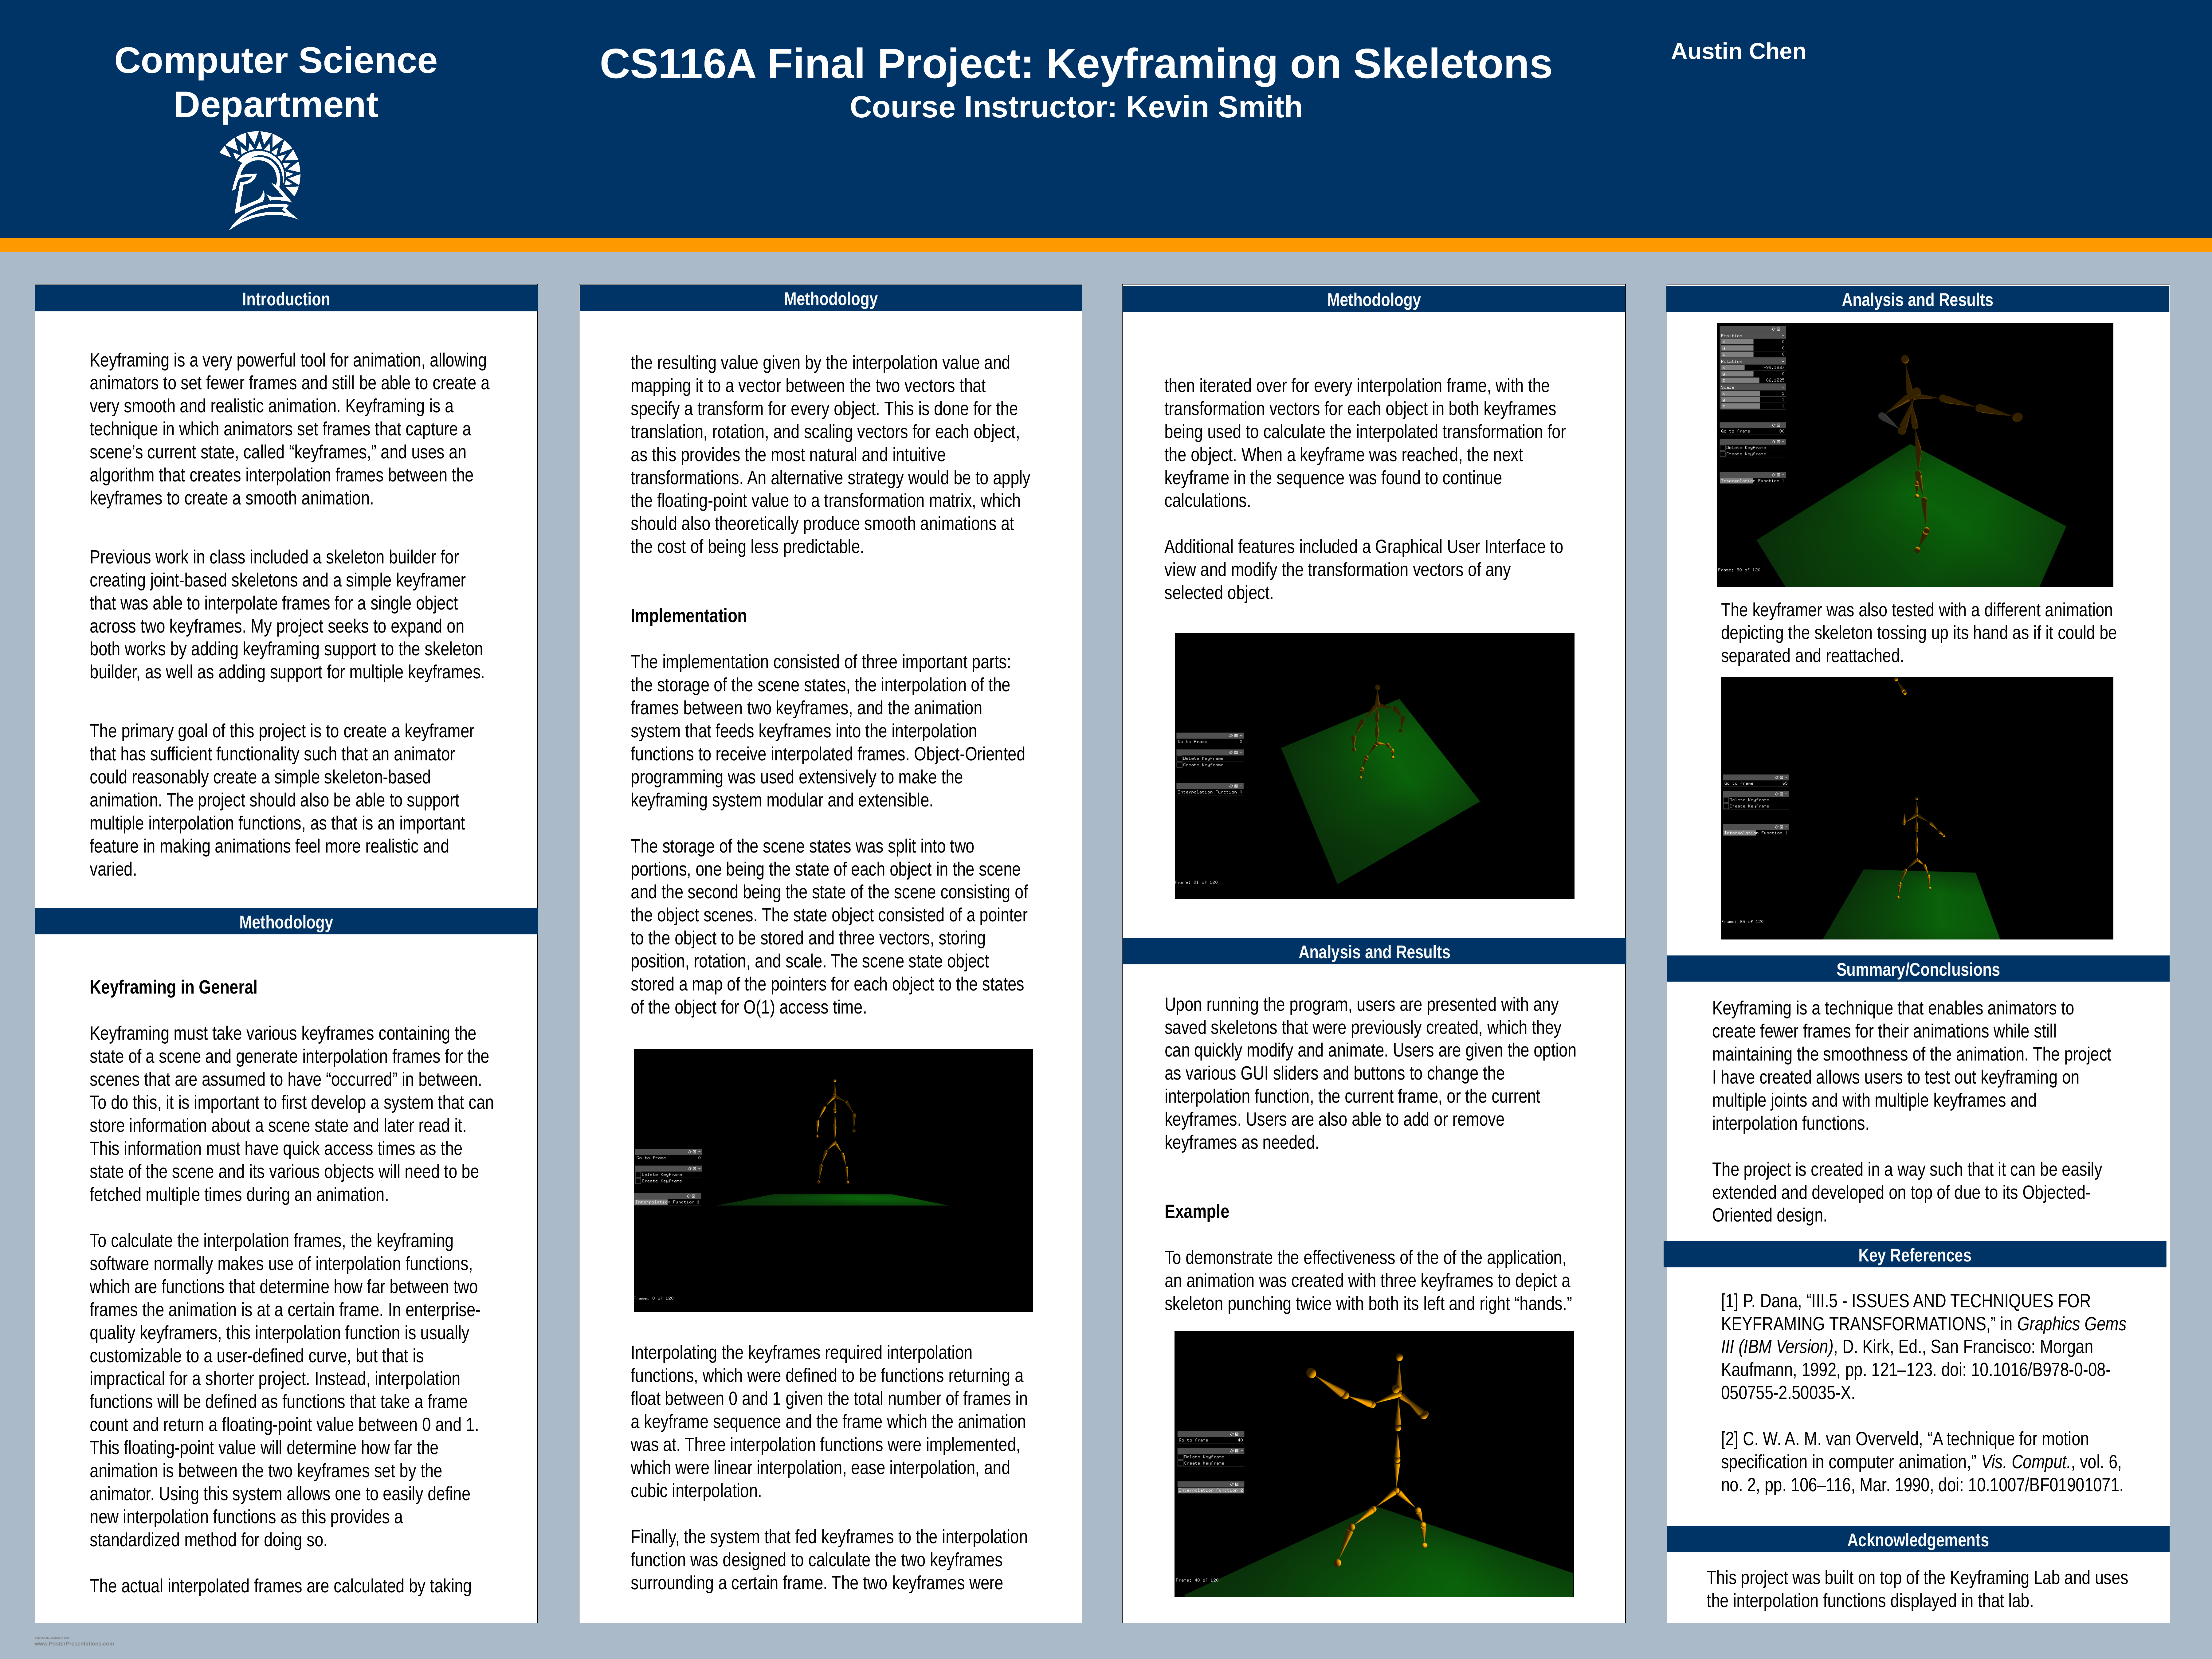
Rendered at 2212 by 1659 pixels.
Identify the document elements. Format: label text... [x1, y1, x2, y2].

text_box Keyframing in General Keyframing must take various keyframes containing the state of a scene and generate interpolation frames for the scenes that are assumed to have “occurred” in between. To do this, it is important to first develop a system that can store information about a scene state and later read it. This information must have quick access times as the state of the scene and its various objects will need to be fetched multiple times during an animation. To calculate the interpolation frames, the keyframing software normally makes use of interpolation functions, which are functions that determine how far between two frames the animation is at a certain frame. In enterprise-quality keyframers, this interpolation function is usually customizable to a user-defined curve, but that is impractical for a shorter project. Instead, interpolation functions will be defined as functions that take a frame count and return a floating-point value between 0 and 1. This floating-point value will determine how far the animation is between the two keyframes set by the animator. Using this system allows one to easily define new interpolation functions as this provides a standardized method for doing so. The actual interpolated frames are calculated by taking [69, 954, 517, 1617]
text_box Keyframing is a very powerful tool for animation, allowing animators to set fewer frames and still be able to create a very smooth and realistic animation. Keyframing is a technique in which animators set frames that capture a scene’s current state, called “keyframes,” and uses an algorithm that creates interpolation frames between the keyframes to create a smooth animation. Previous work in class included a skeleton builder for creating joint-based skeletons and a simple keyframer that was able to interpolate frames for a single object across two keyframes. My project seeks to expand on both works by adding keyframing support to the skeleton builder, as well as adding support for multiple keyframes. The primary goal of this project is to create a keyframer that has sufficient functionality such that an animator could reasonably create a simple skeleton-based animation. The project should also be able to support multiple interpolation functions, as that is an important feature in making animations feel more realistic and varied. [69, 327, 517, 900]
text_box The keyframer was also tested with a different animation depicting the skeleton tossing up its hand as if it could be separated and reattached. [1700, 577, 2148, 750]
picture [1716, 323, 2113, 587]
text_box Computer Science Department [15, 34, 538, 127]
picture [1175, 633, 1575, 900]
text_box Key References [1664, 1241, 2167, 1268]
text_box Upon running the program, users are presented with any saved skeletons that were previously created, which they can quickly modify and animate. Users are given the option as various GUI sliders and buttons to change the interpolation function, the current frame, or the current keyframes. Users are also able to add or remove keyframes as needed. Example To demonstrate the effectiveness of the of the application, an animation was created with three keyframes to depict a skeleton punching twice with both its left and right “hands.” [1139, 989, 1585, 1564]
text_box Analysis and Results [1123, 938, 1626, 964]
text_box Methodology [1123, 286, 1626, 312]
text_box Introduction [35, 285, 538, 312]
text_box then iterated over for every interpolation frame, with the transformation vectors for each object in both keyframes being used to calculate the interpolated transformation for the object. When a keyframe was reached, the next keyframe in the sequence was found to continue calculations. Additional features included a Graphical User Interface to view and modify the transformation vectors of any selected object. [1144, 329, 1591, 627]
picture [1721, 677, 2113, 940]
text_box Methodology [35, 908, 538, 935]
text_box CS116A Final Project: Keyframing on Skeletons Course Instructor: Kevin Smith [538, 34, 1667, 126]
text_box the resulting value given by the interpolation value and mapping it to a vector between the two vectors that specify a transform for every object. This is done for the translation, rotation, and scaling vectors for each object, as this provides the most natural and intuitive transformations. An alternative strategy would be to apply the floating-point value to a transformation matrix, which should also theoretically produce smooth animations at the cost of being less predictable. Implementation The implementation consisted of three important parts: the storage of the scene states, the interpolation of the frames between two keyframes, and the animation system that feeds keyframes into the interpolation functions to receive interpolated frames. Object-Oriented programming was used extensively to make the keyframing system modular and extensible. The storage of the scene states was split into two portions, one being the state of each object in the scene and the second being the state of the scene consisting of the object scenes. The state object consisted of a pointer to the object to be stored and three vectors, storing position, rotation, and scale. The scene state object stored a map of the pointers for each object to the states of the object for O(1) access time. Interpolating the keyframes required interpolation functions, which were defined to be functions returning a float between 0 and 1 given the total number of frames in a keyframe sequence and the frame which the animation was at. Three interpolation functions were implemented, which were linear interpolation, ease interpolation, and cubic interpolation. Finally, the system that fed keyframes to the interpolation function was designed to calculate the two keyframes surrounding a certain frame. The two keyframes were [610, 329, 1058, 1614]
text_box This project was built on top of the Keyframing Lab and uses the interpolation functions displayed in that lab. [1702, 1563, 2148, 1614]
picture [219, 131, 300, 231]
text_box Methodology [580, 285, 1082, 311]
picture [634, 1049, 1033, 1312]
text_box Analysis and Results [1666, 286, 2170, 312]
text_box Keyframing is a technique that enables animators to create fewer frames for their animations while still maintaining the smoothness of the animation. The project I have created allows users to test out keyframing on multiple joints and with multiple keyframes and interpolation functions. The project is created in a way such that it can be easily extended and developed on top of due to its Objected-Oriented design. [1692, 975, 2139, 1246]
picture [1175, 1331, 1574, 1597]
text_box Acknowledgements [1667, 1526, 2170, 1552]
text_box Summary/Conclusions [1667, 955, 2170, 982]
text_box Austin Chen [1667, 34, 2170, 93]
text_box [1] P. Dana, “III.5 - ISSUES AND TECHNIQUES FOR KEYFRAMING TRANSFORMATIONS,” in Graphics Gems III (IBM Version), D. Kirk, Ed., San Francisco: Morgan Kaufmann, 1992, pp. 121–123. doi: 10.1016/B978-0-08-050755-2.50035-X. [2] C. W. A. M. van Overveld, “A technique for motion specification in computer animation,” Vis. Comput., vol. 6, no. 2, pp. 106–116, Mar. 1990, doi: 10.1007/BF01901071. [1700, 1268, 2148, 1516]
